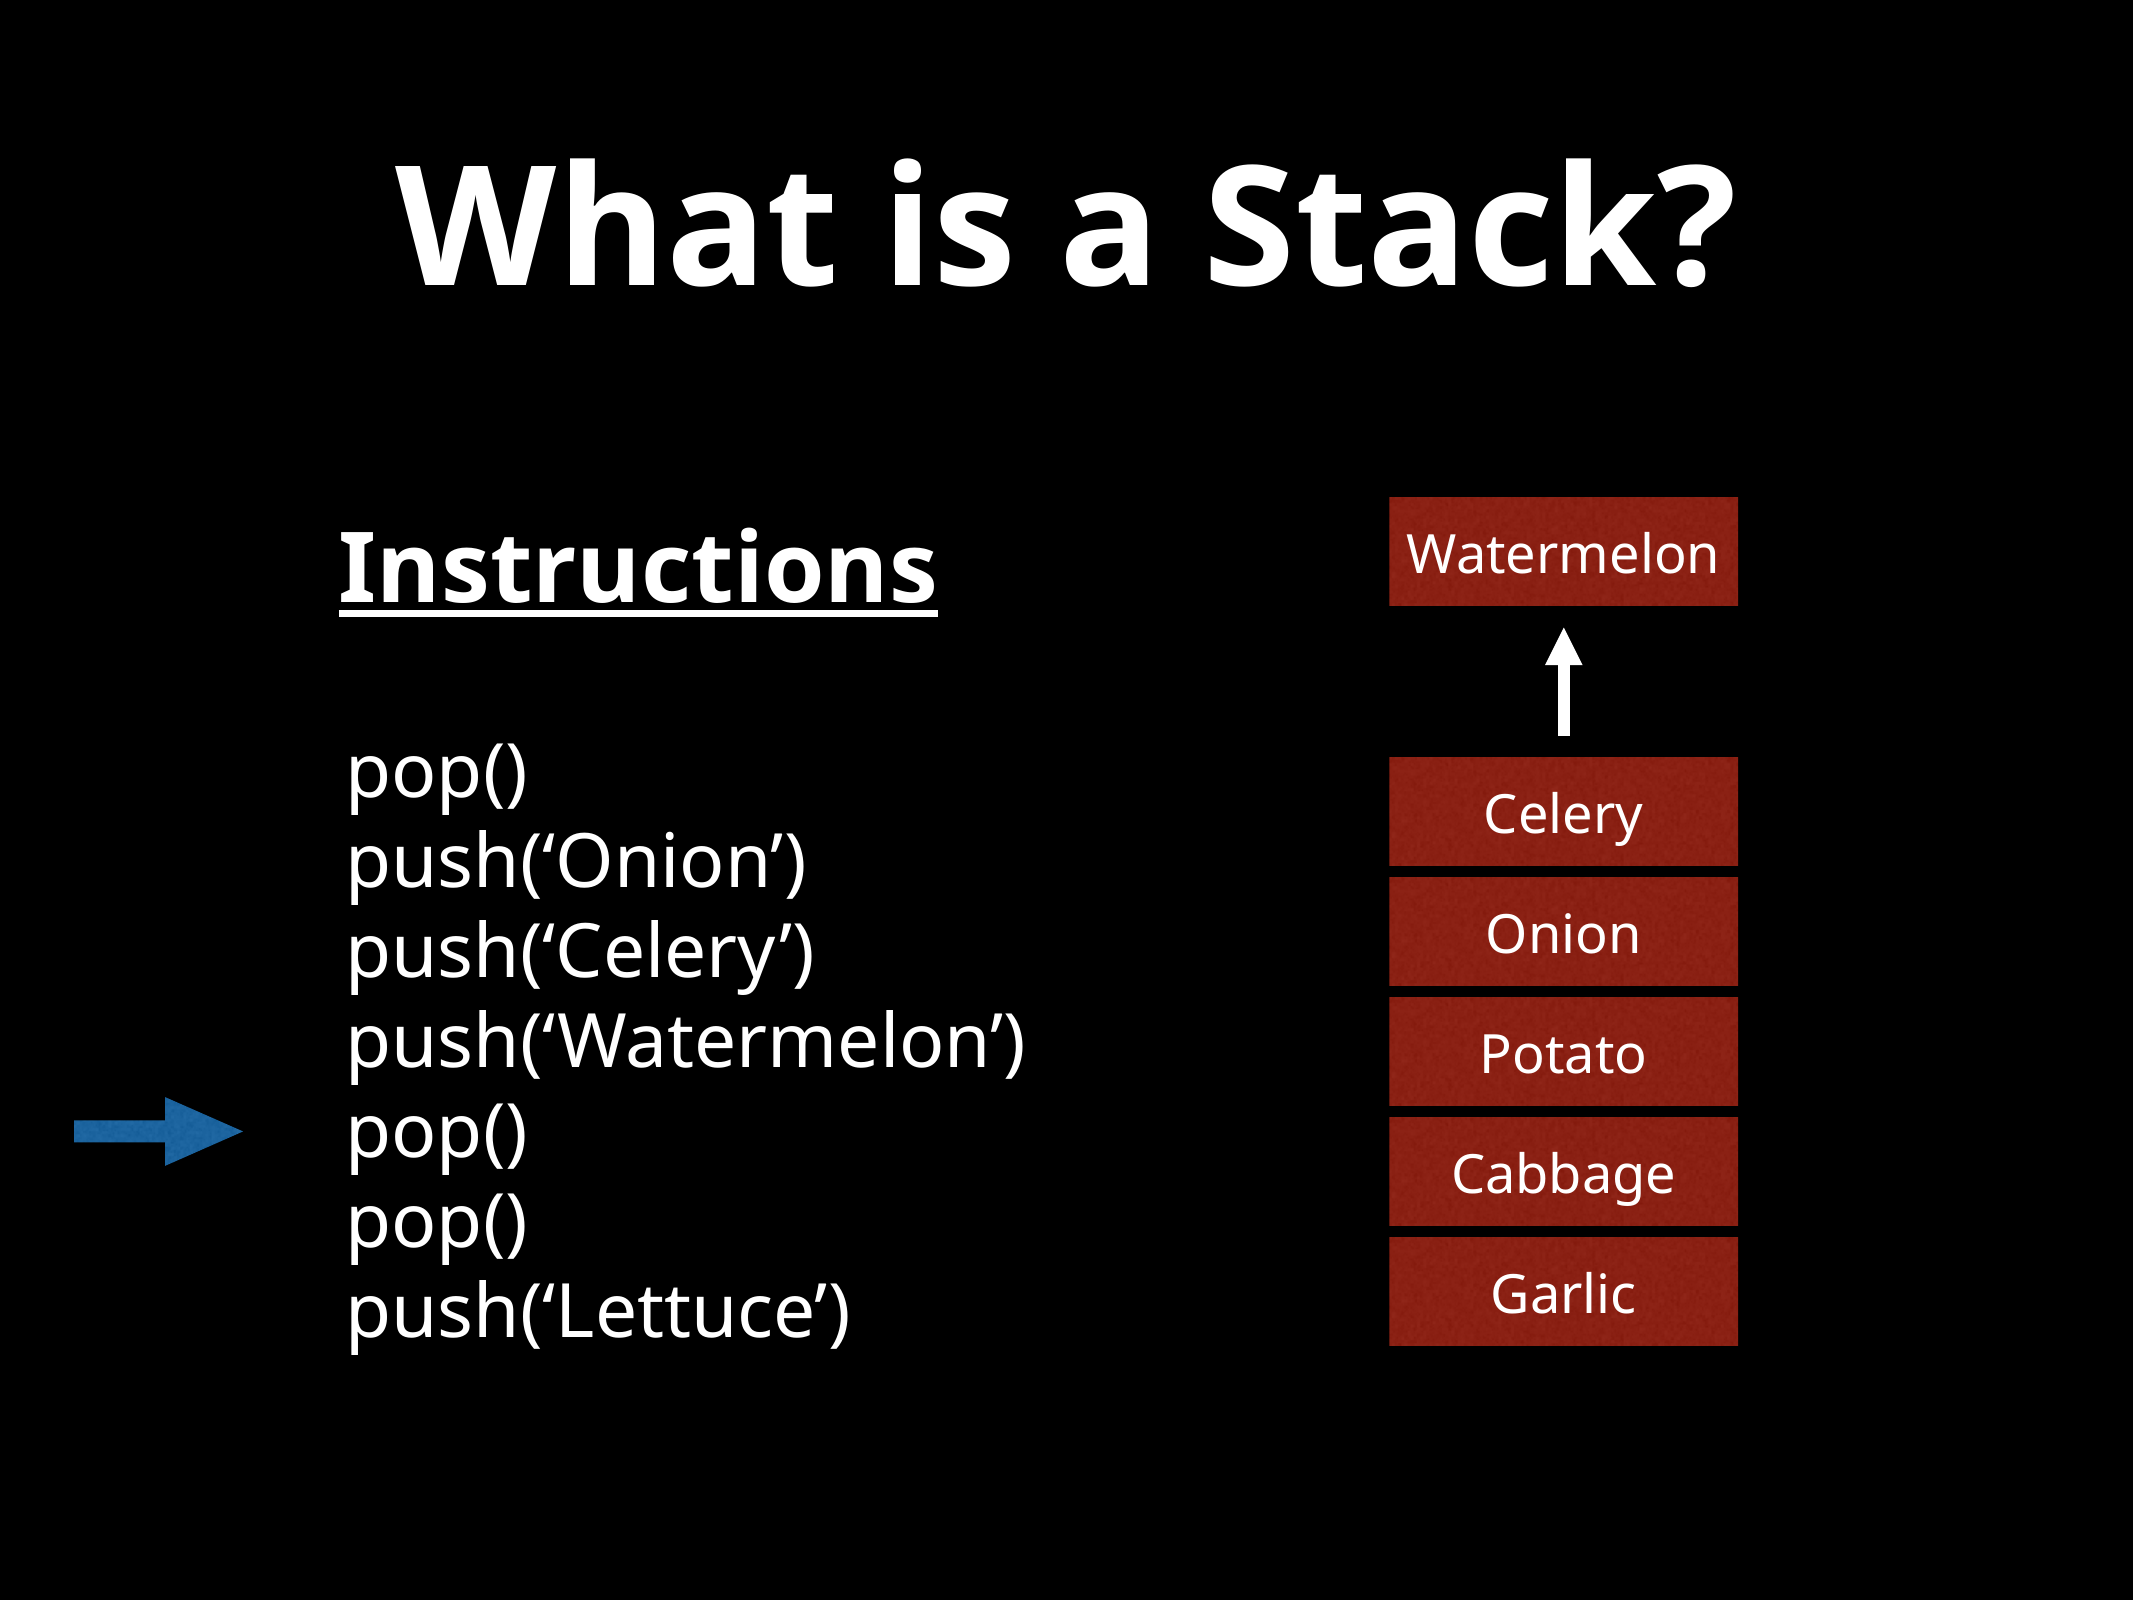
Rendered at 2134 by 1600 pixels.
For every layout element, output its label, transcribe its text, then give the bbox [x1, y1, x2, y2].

text_box pop() push(‘Onion’) push(‘Celery’) push(‘Watermelon’) pop() pop() push(‘Lettuce’) [337, 714, 1035, 1361]
text_box Cabbage [1389, 1117, 1739, 1226]
title What is a Stack? [155, 41, 1978, 397]
text_box Watermelon [1389, 497, 1739, 606]
text_box Potato [1389, 997, 1739, 1106]
text_box [1557, 627, 1570, 737]
text_box Onion [1389, 877, 1739, 986]
text_box Celery [1389, 757, 1739, 866]
text_box Instructions [330, 496, 947, 631]
text_box Garlic [1389, 1237, 1739, 1346]
text_box [74, 1097, 244, 1166]
